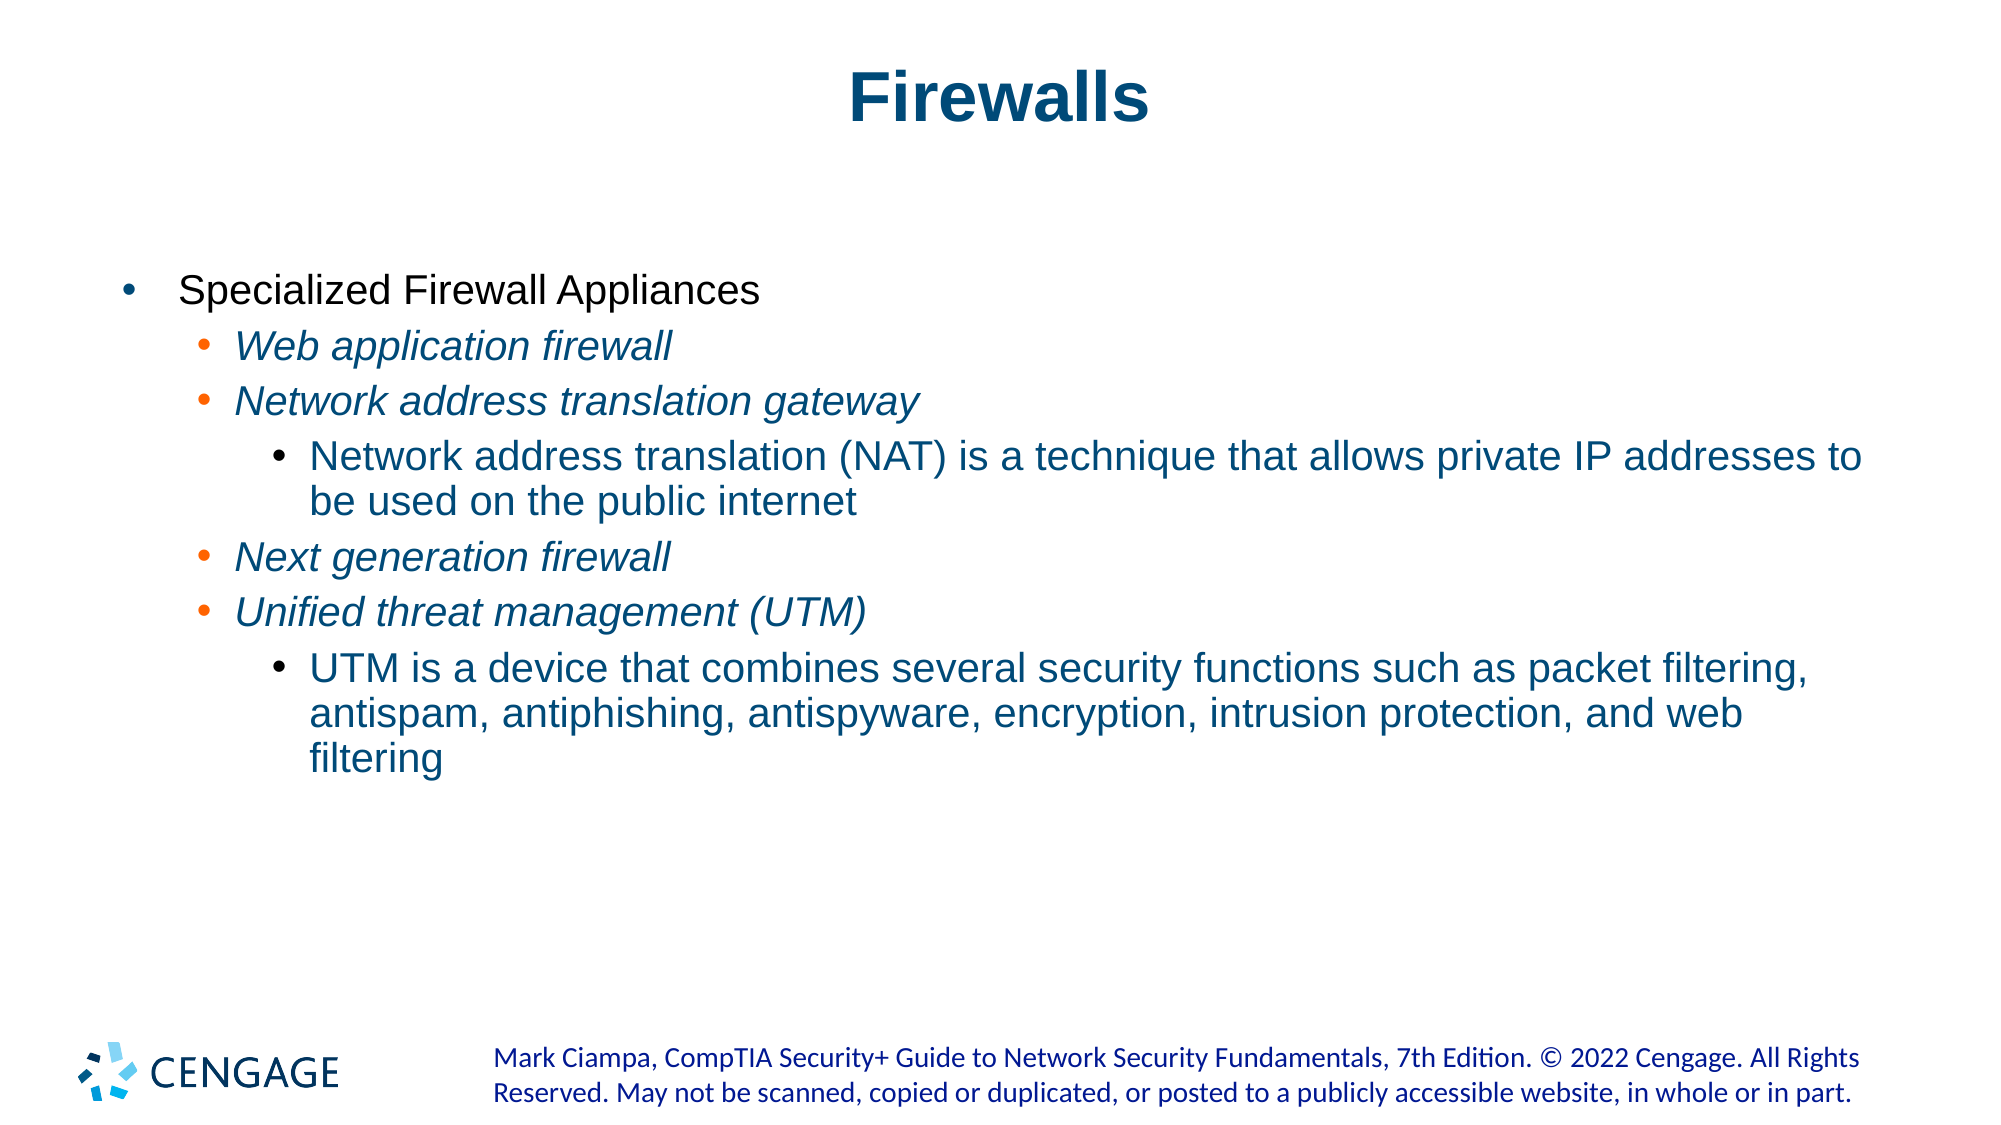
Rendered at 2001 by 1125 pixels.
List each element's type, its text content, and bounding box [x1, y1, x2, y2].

title Firewalls [137, 59, 1863, 171]
list Specialized Firewall Appliances Web application firewall Network address translation gateway Network address translation (NAT) is a technique that allows private IP addresses to be used on the public internet Next generation firewall Unified threat management (UTM) UTM is a device that combines several security functions such as packet filtering, antispam, antiphishing, antispyware, encryption, intrusion protection, and web filtering [121, 268, 1880, 990]
picture [78, 1042, 338, 1101]
